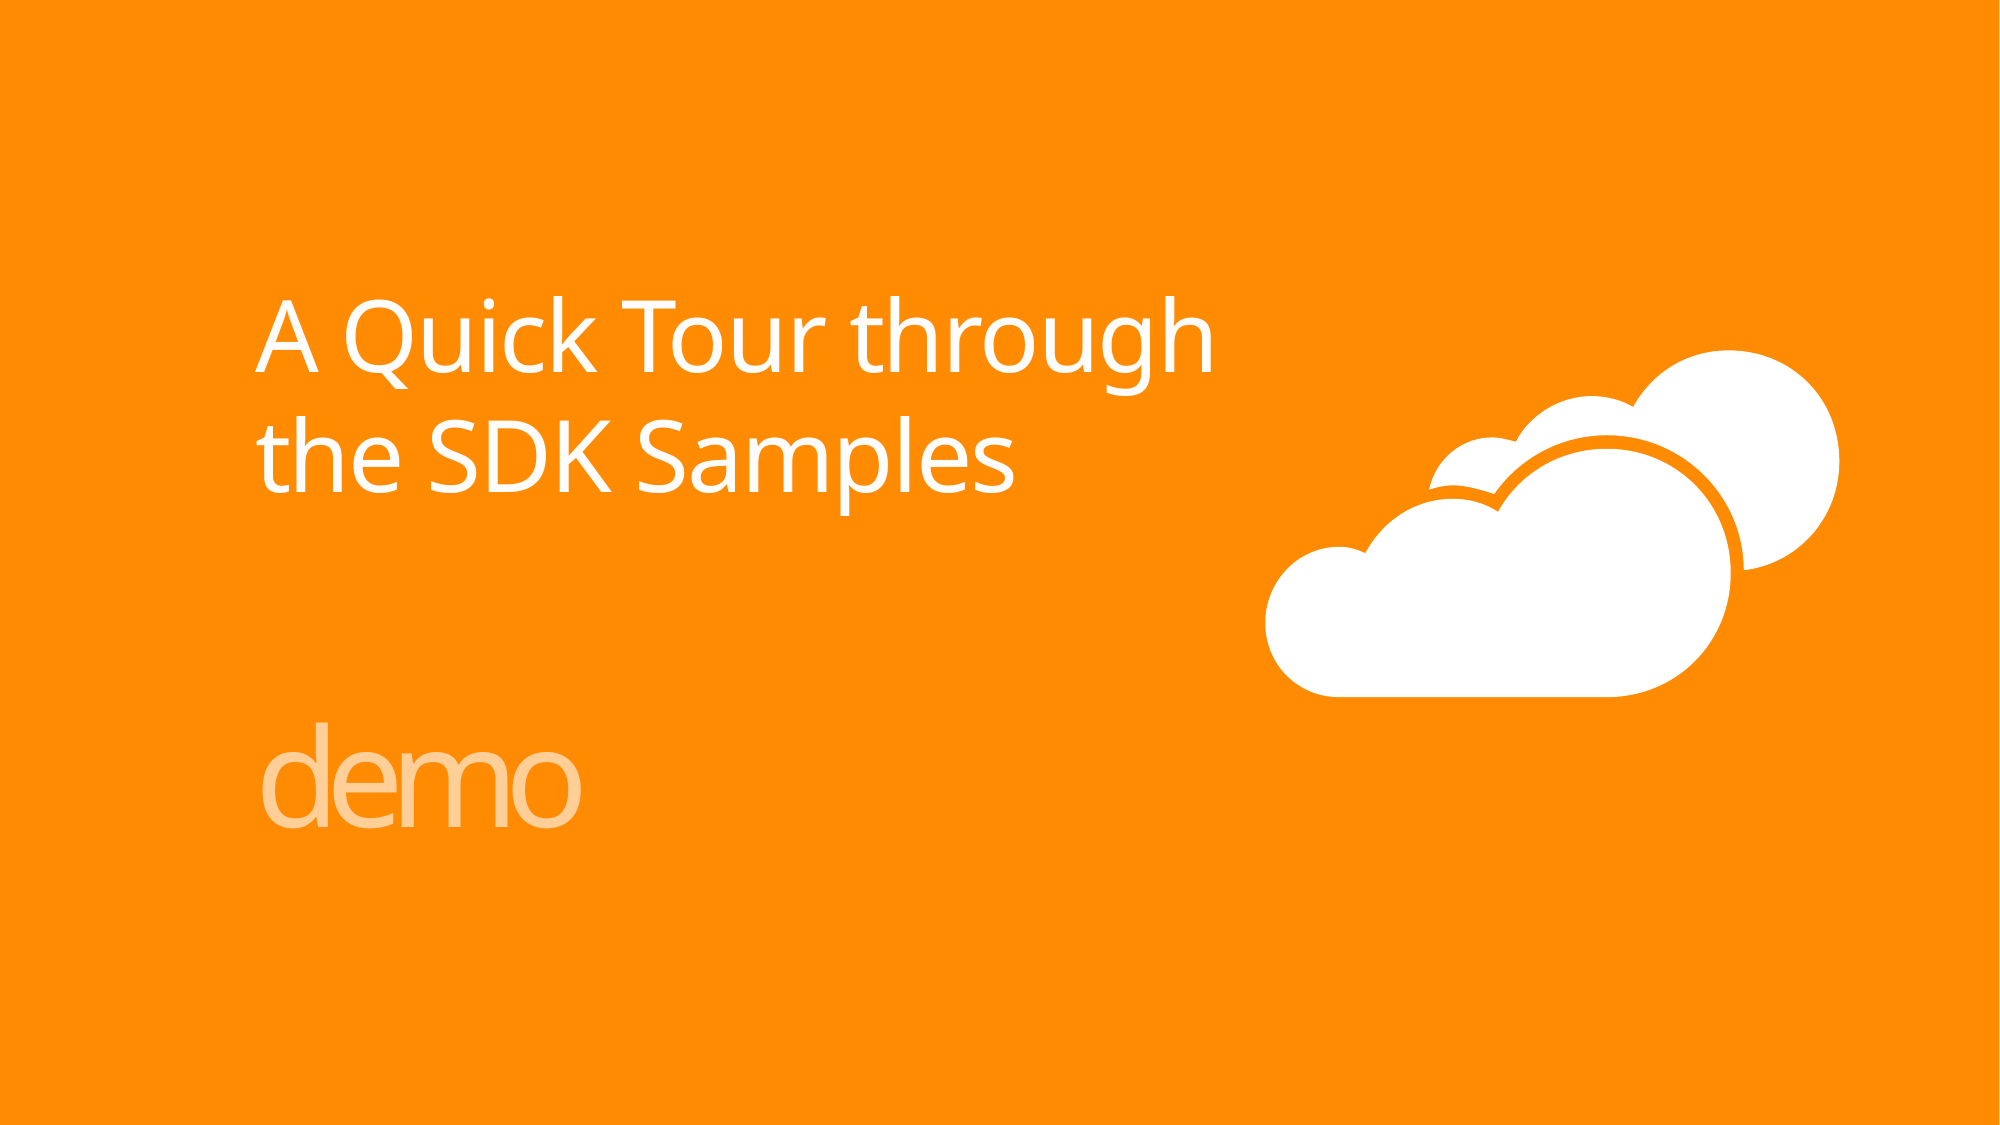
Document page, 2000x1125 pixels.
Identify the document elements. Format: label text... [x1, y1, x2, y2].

title A Quick Tour through the SDK Samples [255, 270, 1230, 513]
list demo [255, 690, 1711, 857]
